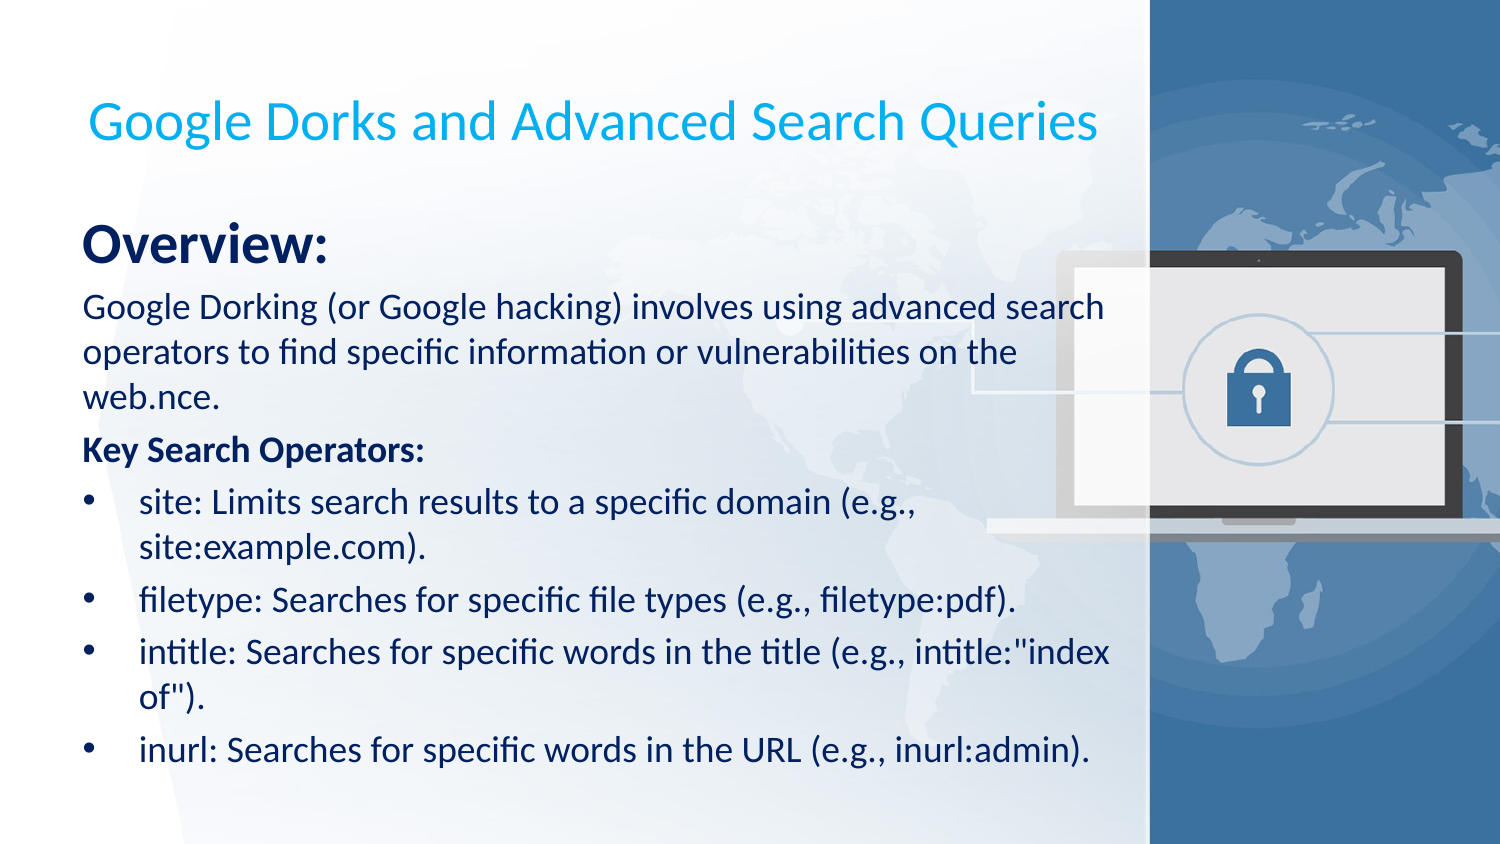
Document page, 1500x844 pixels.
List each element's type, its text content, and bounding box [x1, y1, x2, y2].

title Google Dorks and Advanced Search Queries [73, 71, 1126, 125]
list Overview: Google Dorking (or Google hacking) involves using advanced search operators to find specific information or vulnerabilities on the web.nce. Key Search Operators: site: Limits search results to a specific domain (e.g., site:example.com). filetype: Searches for specific file types (e.g., filetype:pdf). intitle: Searches for specific words in the title (e.g., intitle:"index of"). inurl: Searches for specific words in the URL (e.g., inurl:admin). [67, 125, 1152, 844]
picture [0, 0, 1500, 844]
